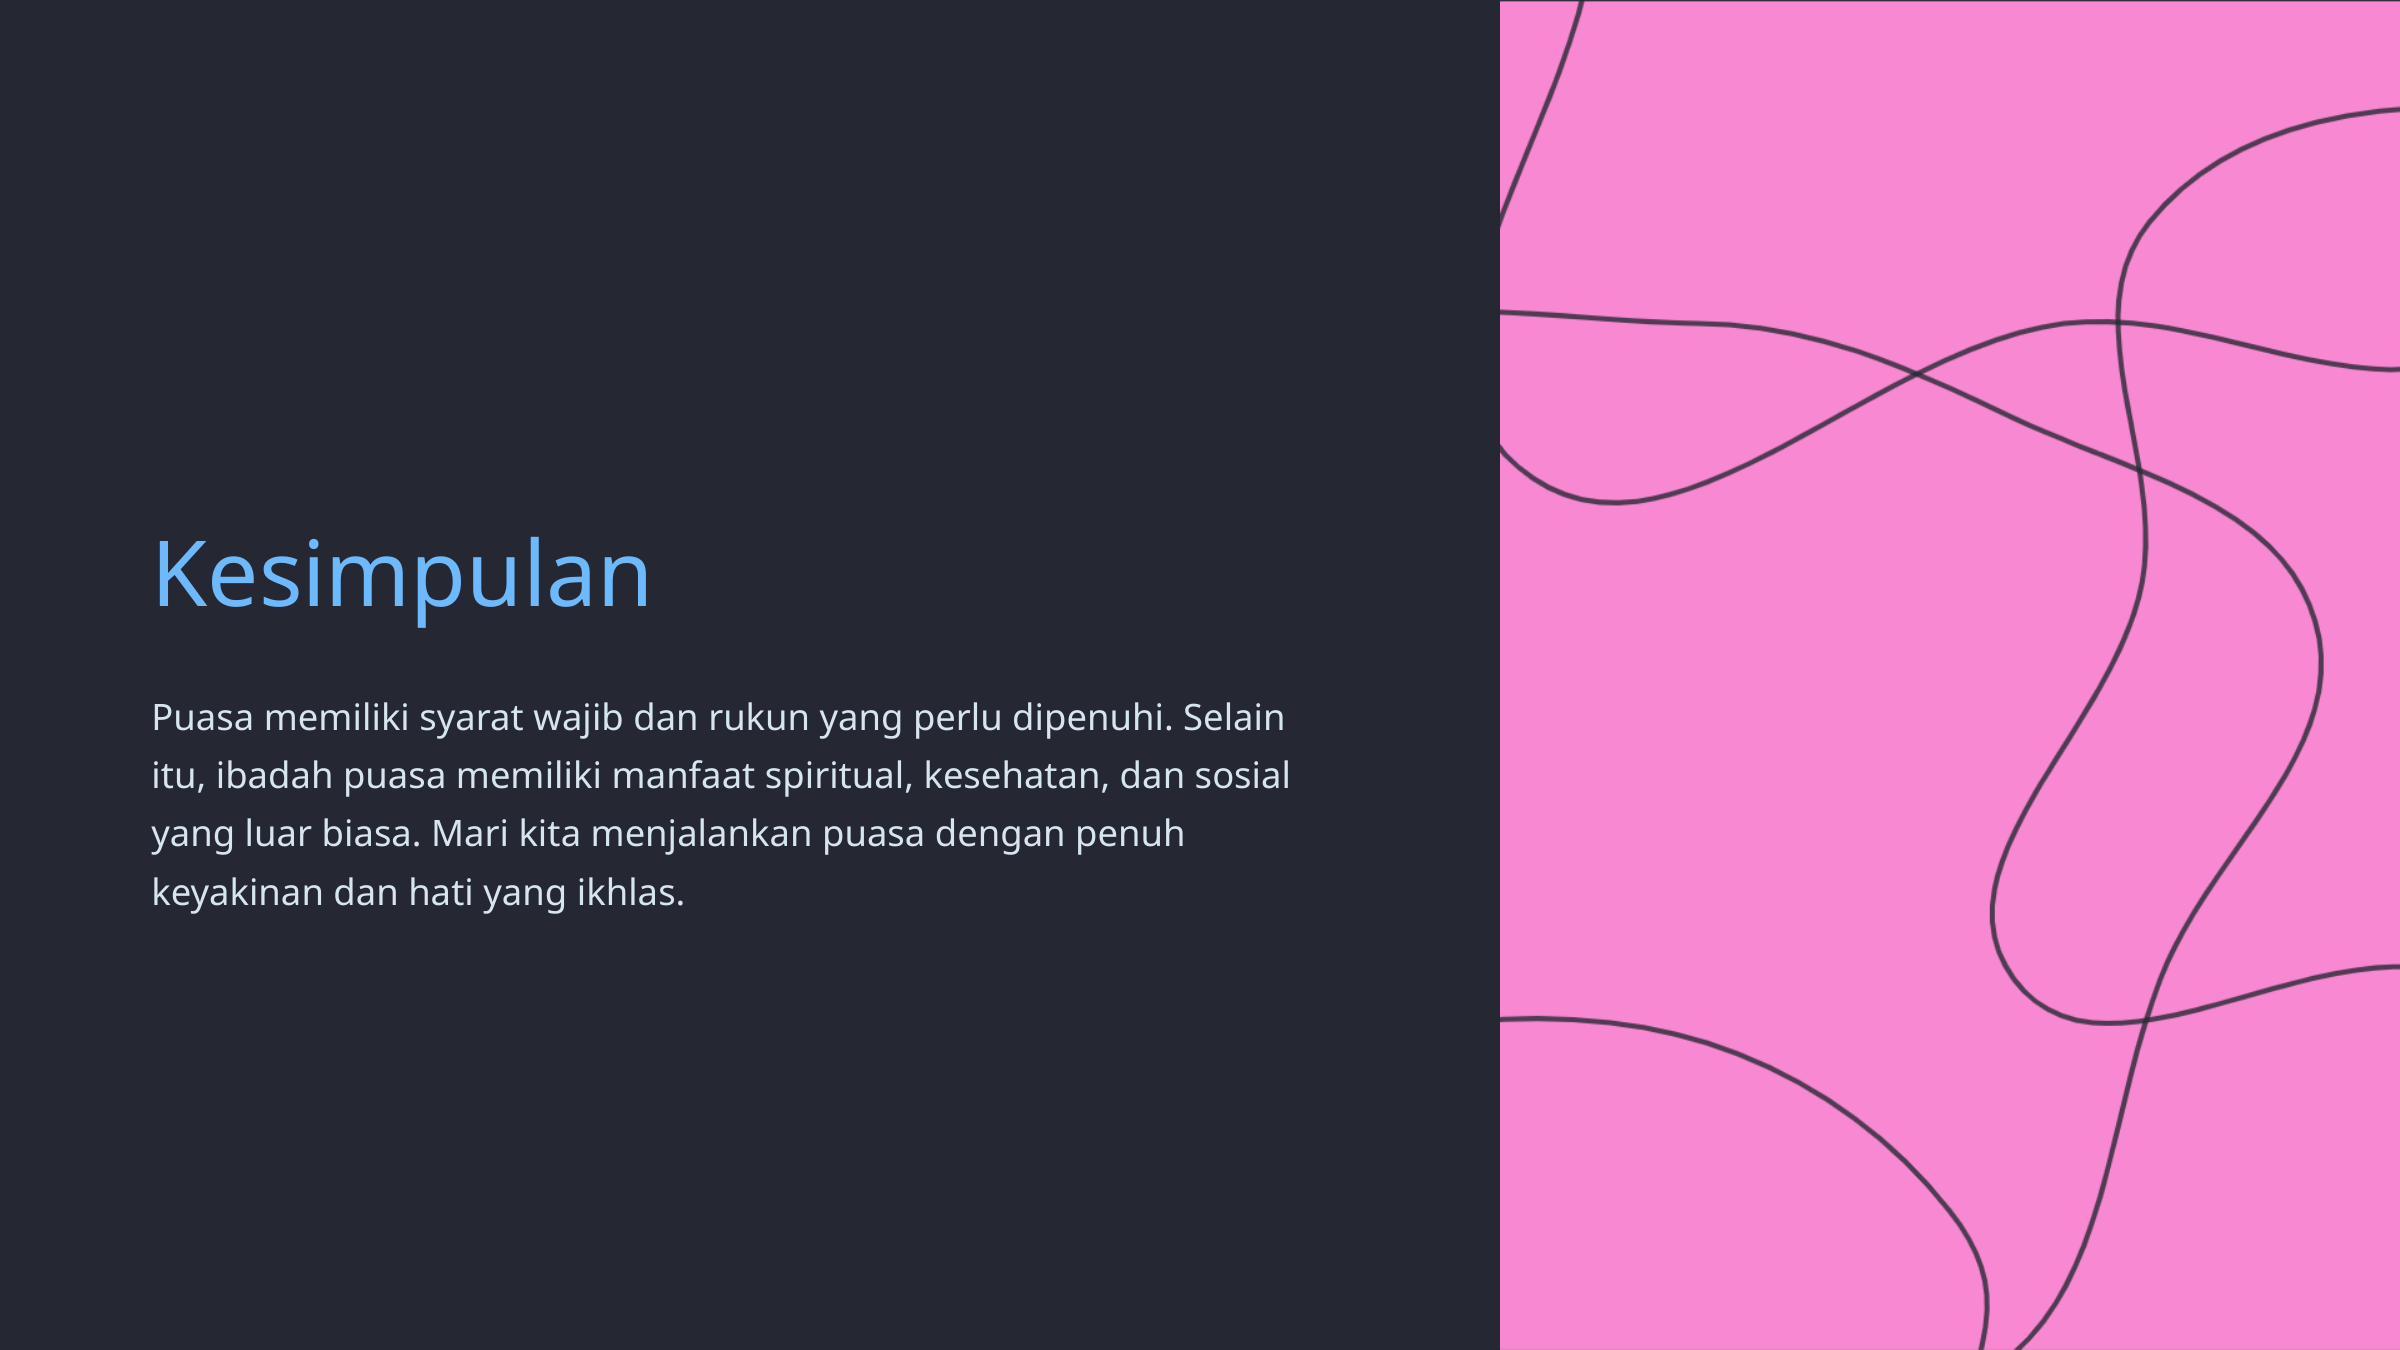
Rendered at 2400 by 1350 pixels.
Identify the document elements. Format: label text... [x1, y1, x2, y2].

picture [1499, 0, 2400, 1350]
text_box Kesimpulan [136, 503, 866, 618]
text_box [0, 0, 1499, 1350]
text_box Puasa memiliki syarat wajib dan rukun yang perlu dipenuhi. Selain itu, ibadah puasa memiliki manfaat spiritual, kesehatan, dan sosial yang luar biasa. Mari kita menjalankan puasa dengan penuh keyakinan dan hati yang ikhlas. [136, 671, 1364, 847]
